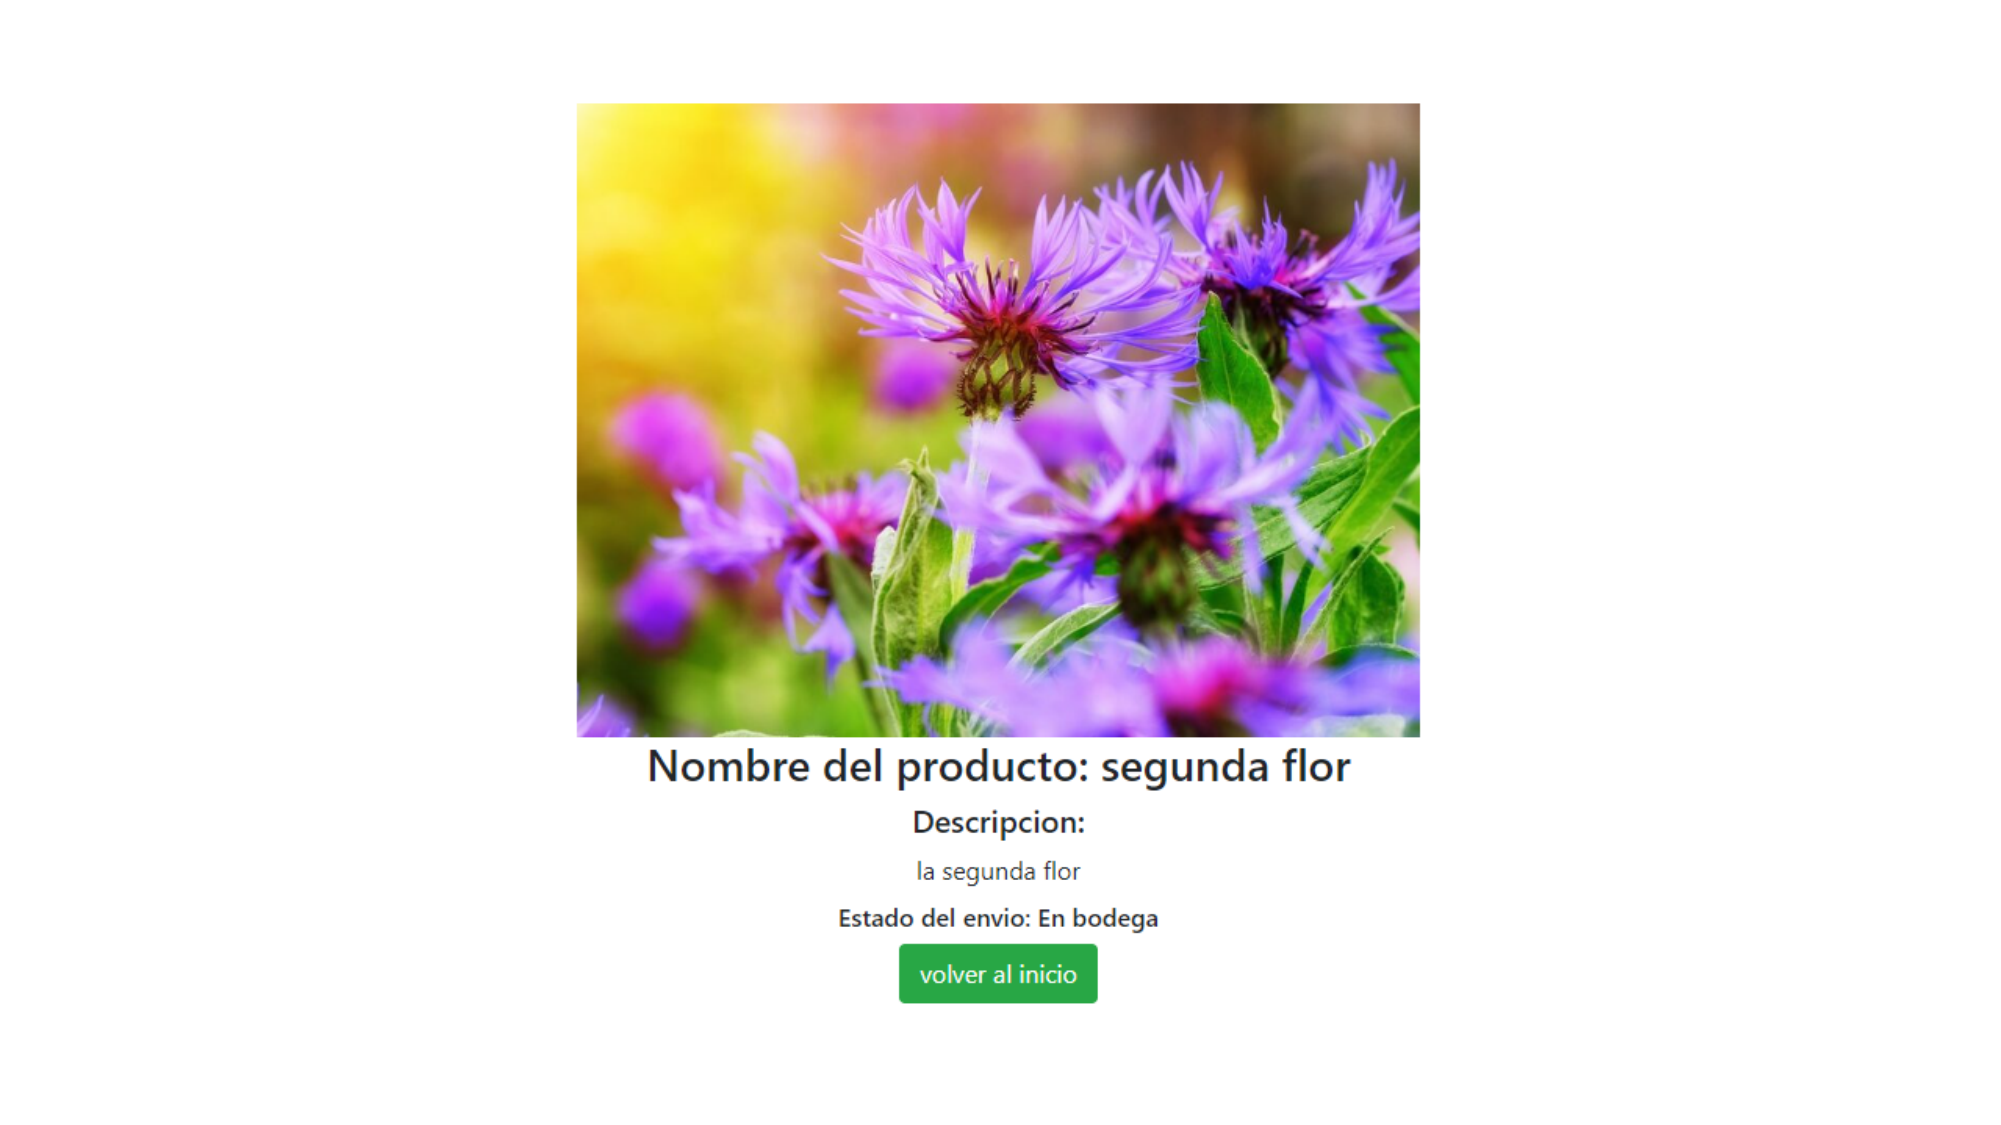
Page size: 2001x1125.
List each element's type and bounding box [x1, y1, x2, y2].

picture [549, 99, 1450, 1024]
